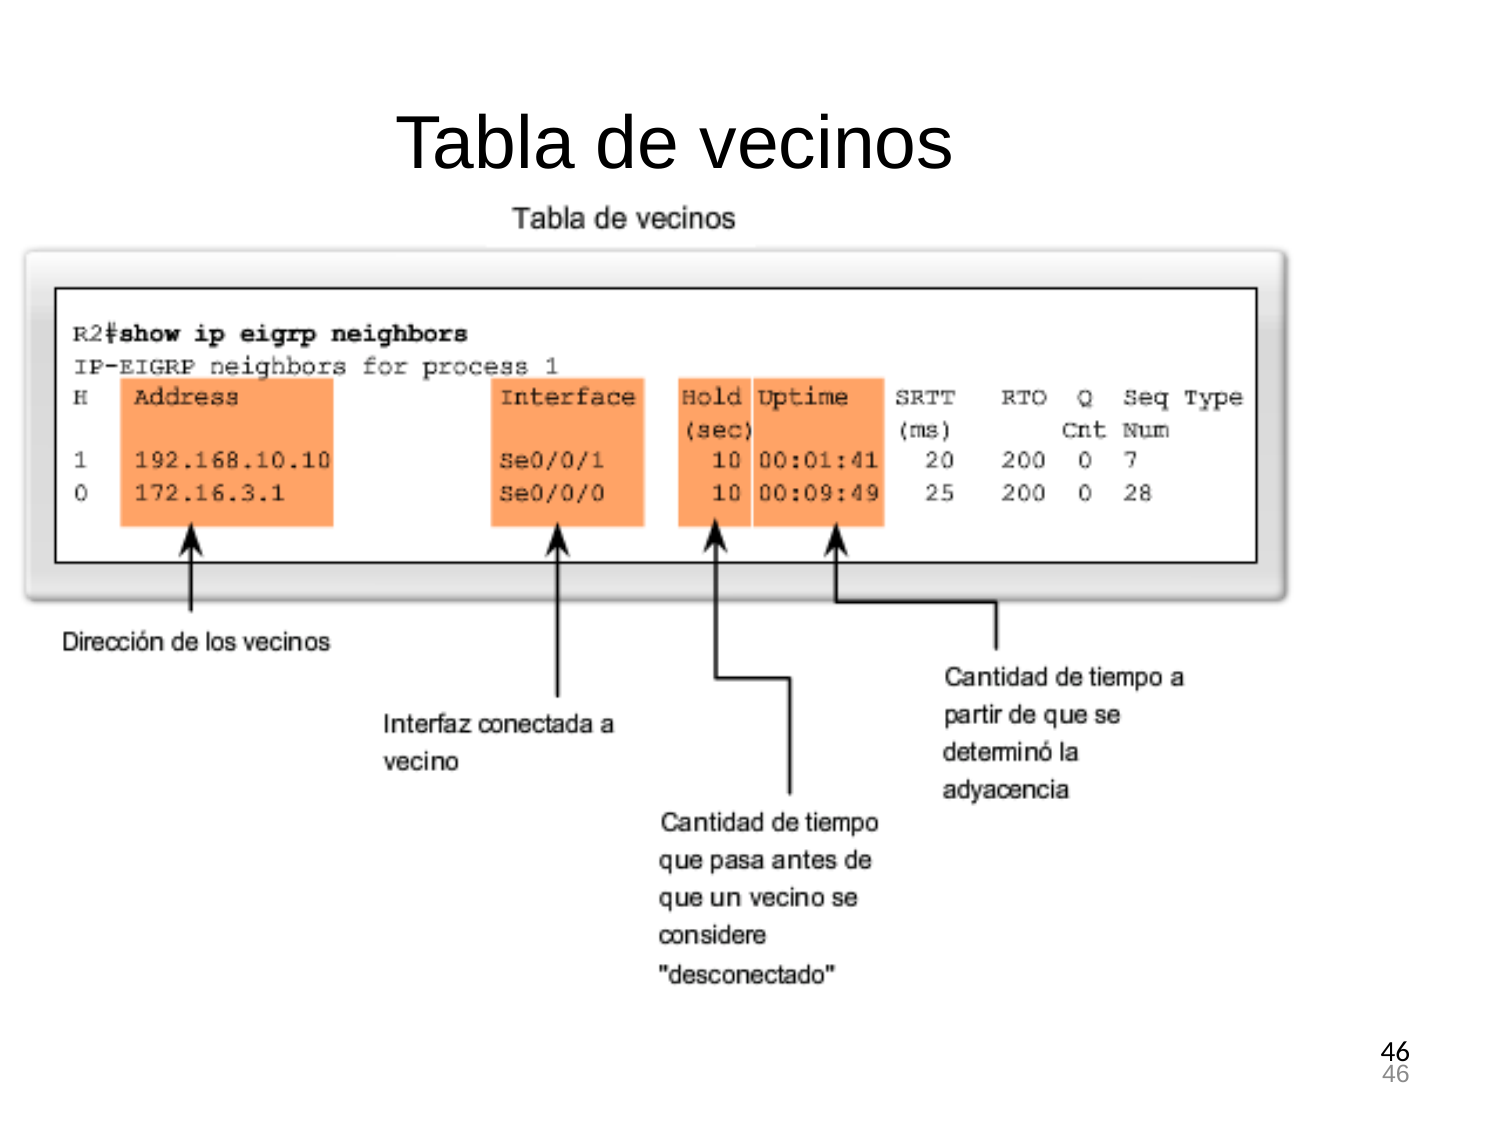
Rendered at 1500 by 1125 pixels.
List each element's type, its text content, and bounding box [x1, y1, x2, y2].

title Tabla de vecinos [0, 45, 1350, 233]
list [0, 187, 1303, 1004]
text_box 46 [1074, 1024, 1425, 1103]
